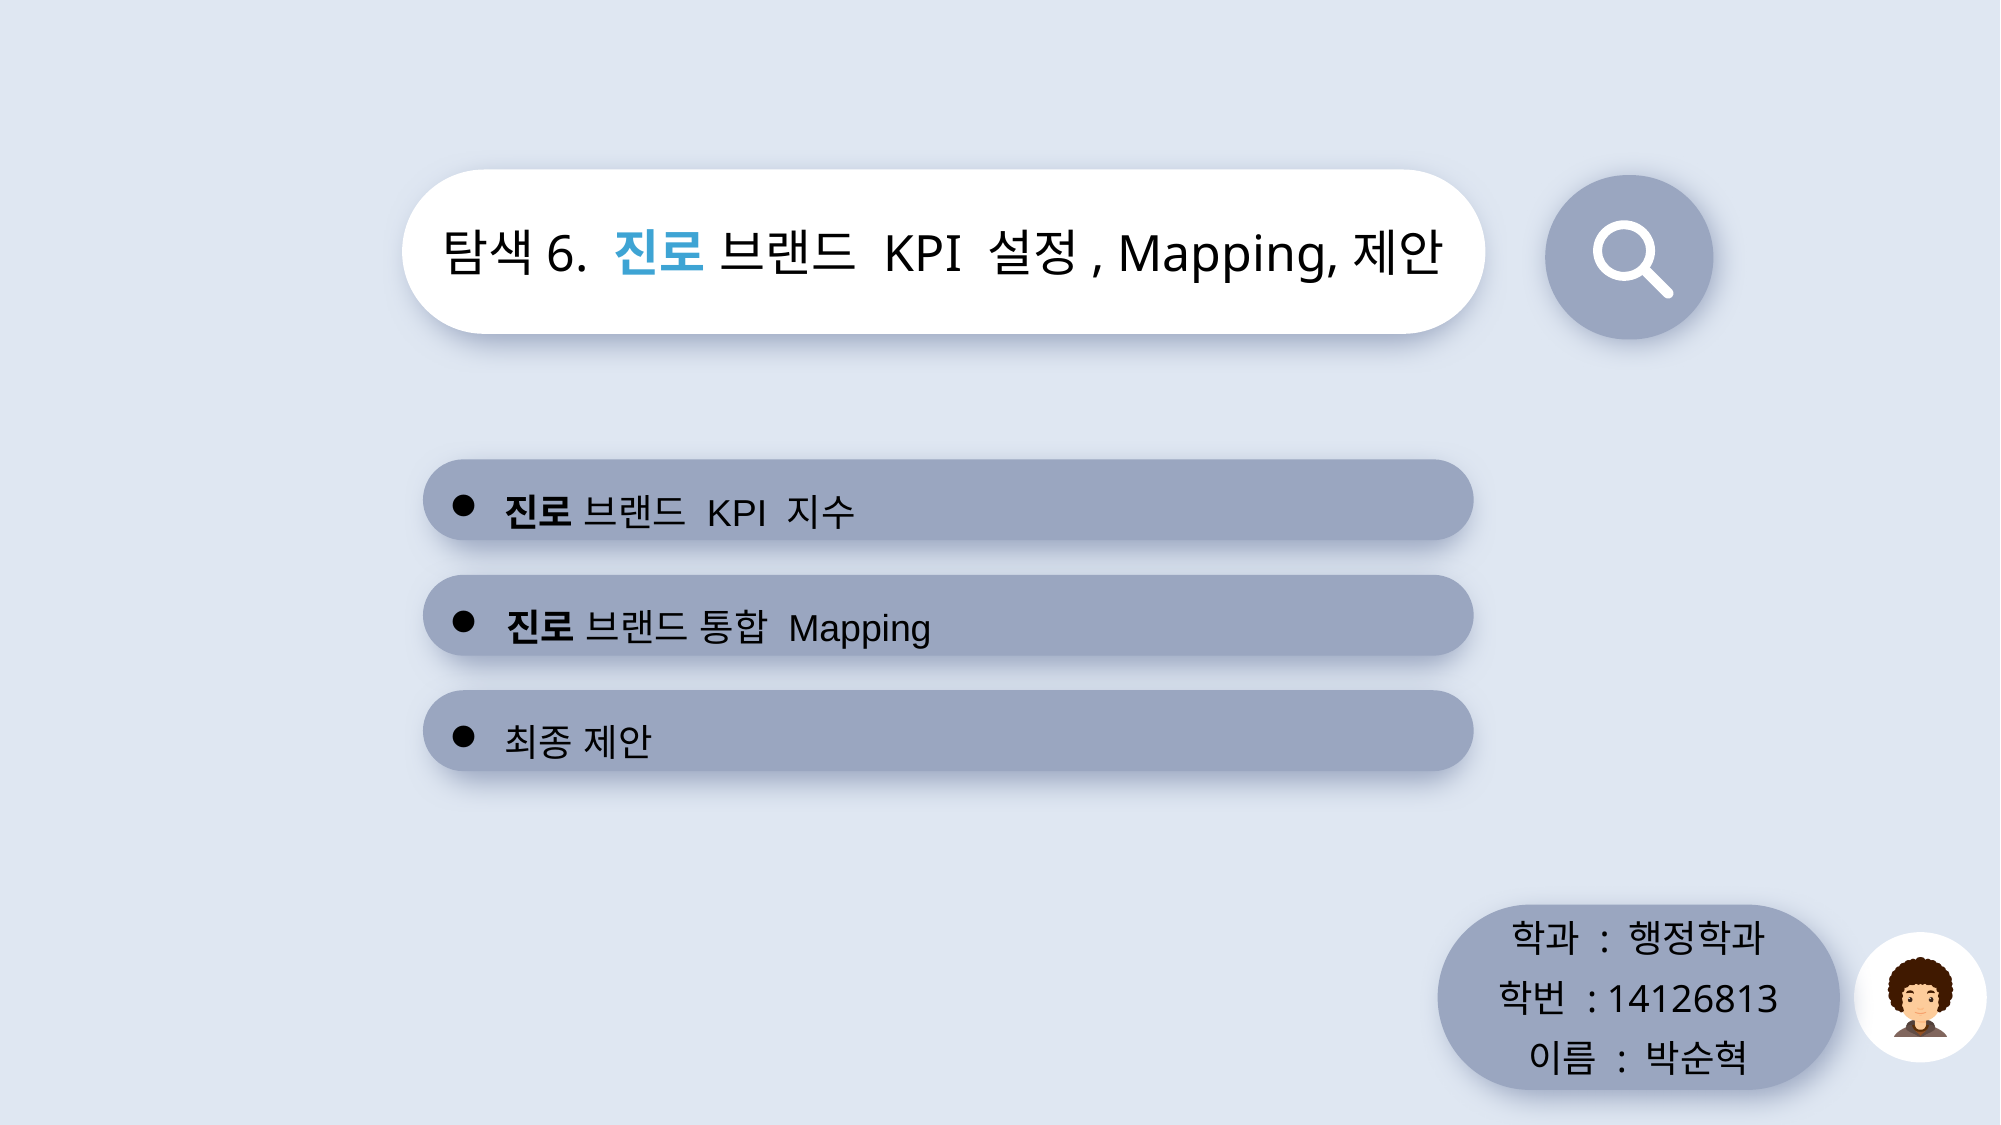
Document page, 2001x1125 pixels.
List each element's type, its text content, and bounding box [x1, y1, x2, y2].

text_box 진로 브랜드 KPI 지수 [421, 458, 1475, 542]
text_box 탐색6. 진로 브랜드 KPI 설정, Mapping,제안 [401, 168, 1487, 335]
text_box 진로 브랜드 통합 Mapping [421, 573, 1475, 657]
text_box 최종 제안 [421, 689, 1475, 773]
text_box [1854, 932, 1987, 1063]
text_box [1545, 175, 1714, 340]
text_box 학과 : 행정학과 학번 : 14126813 이름 : 박순혁 [1436, 903, 1841, 1091]
